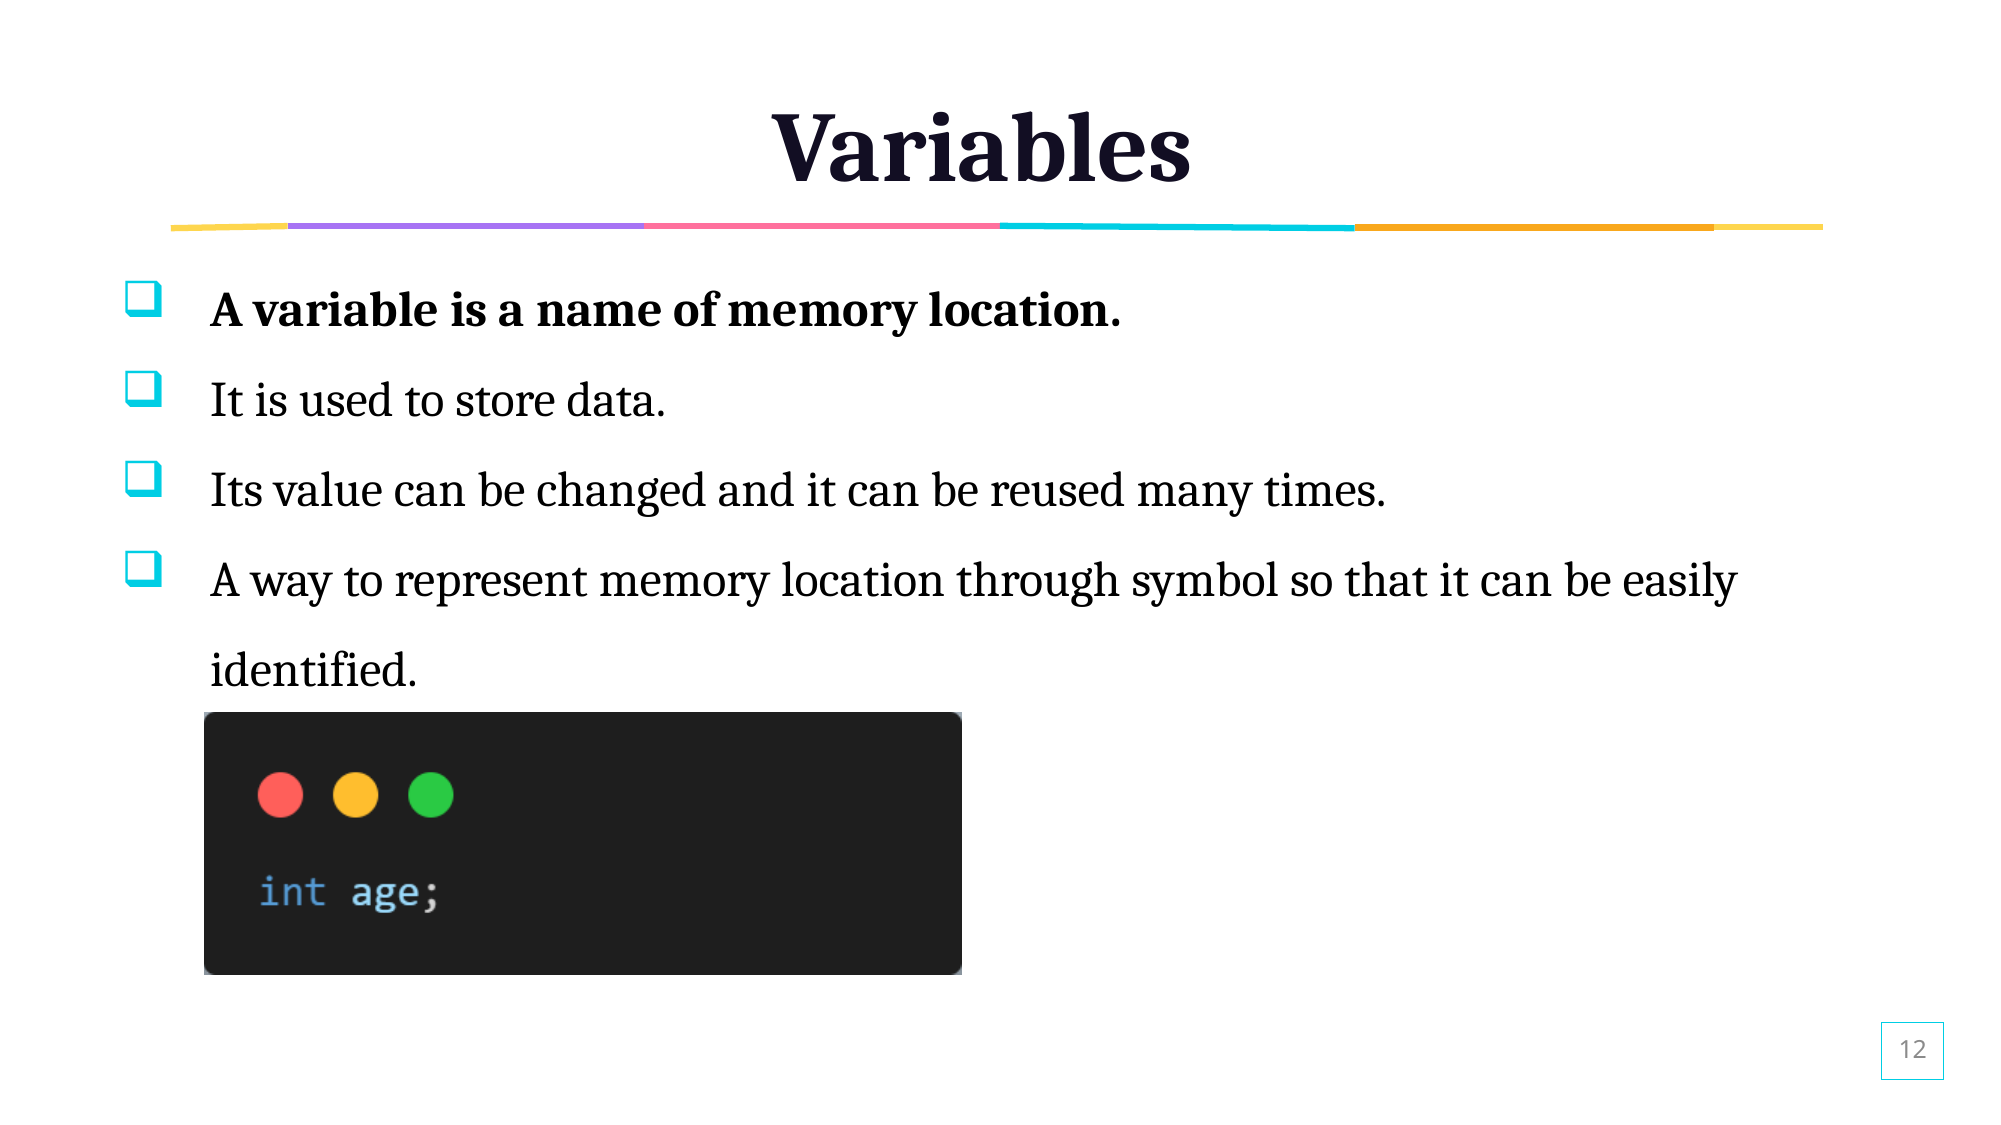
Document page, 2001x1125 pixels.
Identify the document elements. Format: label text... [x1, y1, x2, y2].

title Variables [106, 75, 1882, 209]
picture [204, 712, 962, 975]
list A variable is a name of memory location. It is used to store data. Its value can be changed and it can be reused many times. A way to represent memory location through symbol so that it can be easily identified. [106, 238, 1882, 944]
slide_number 12 [1881, 1022, 1944, 1080]
